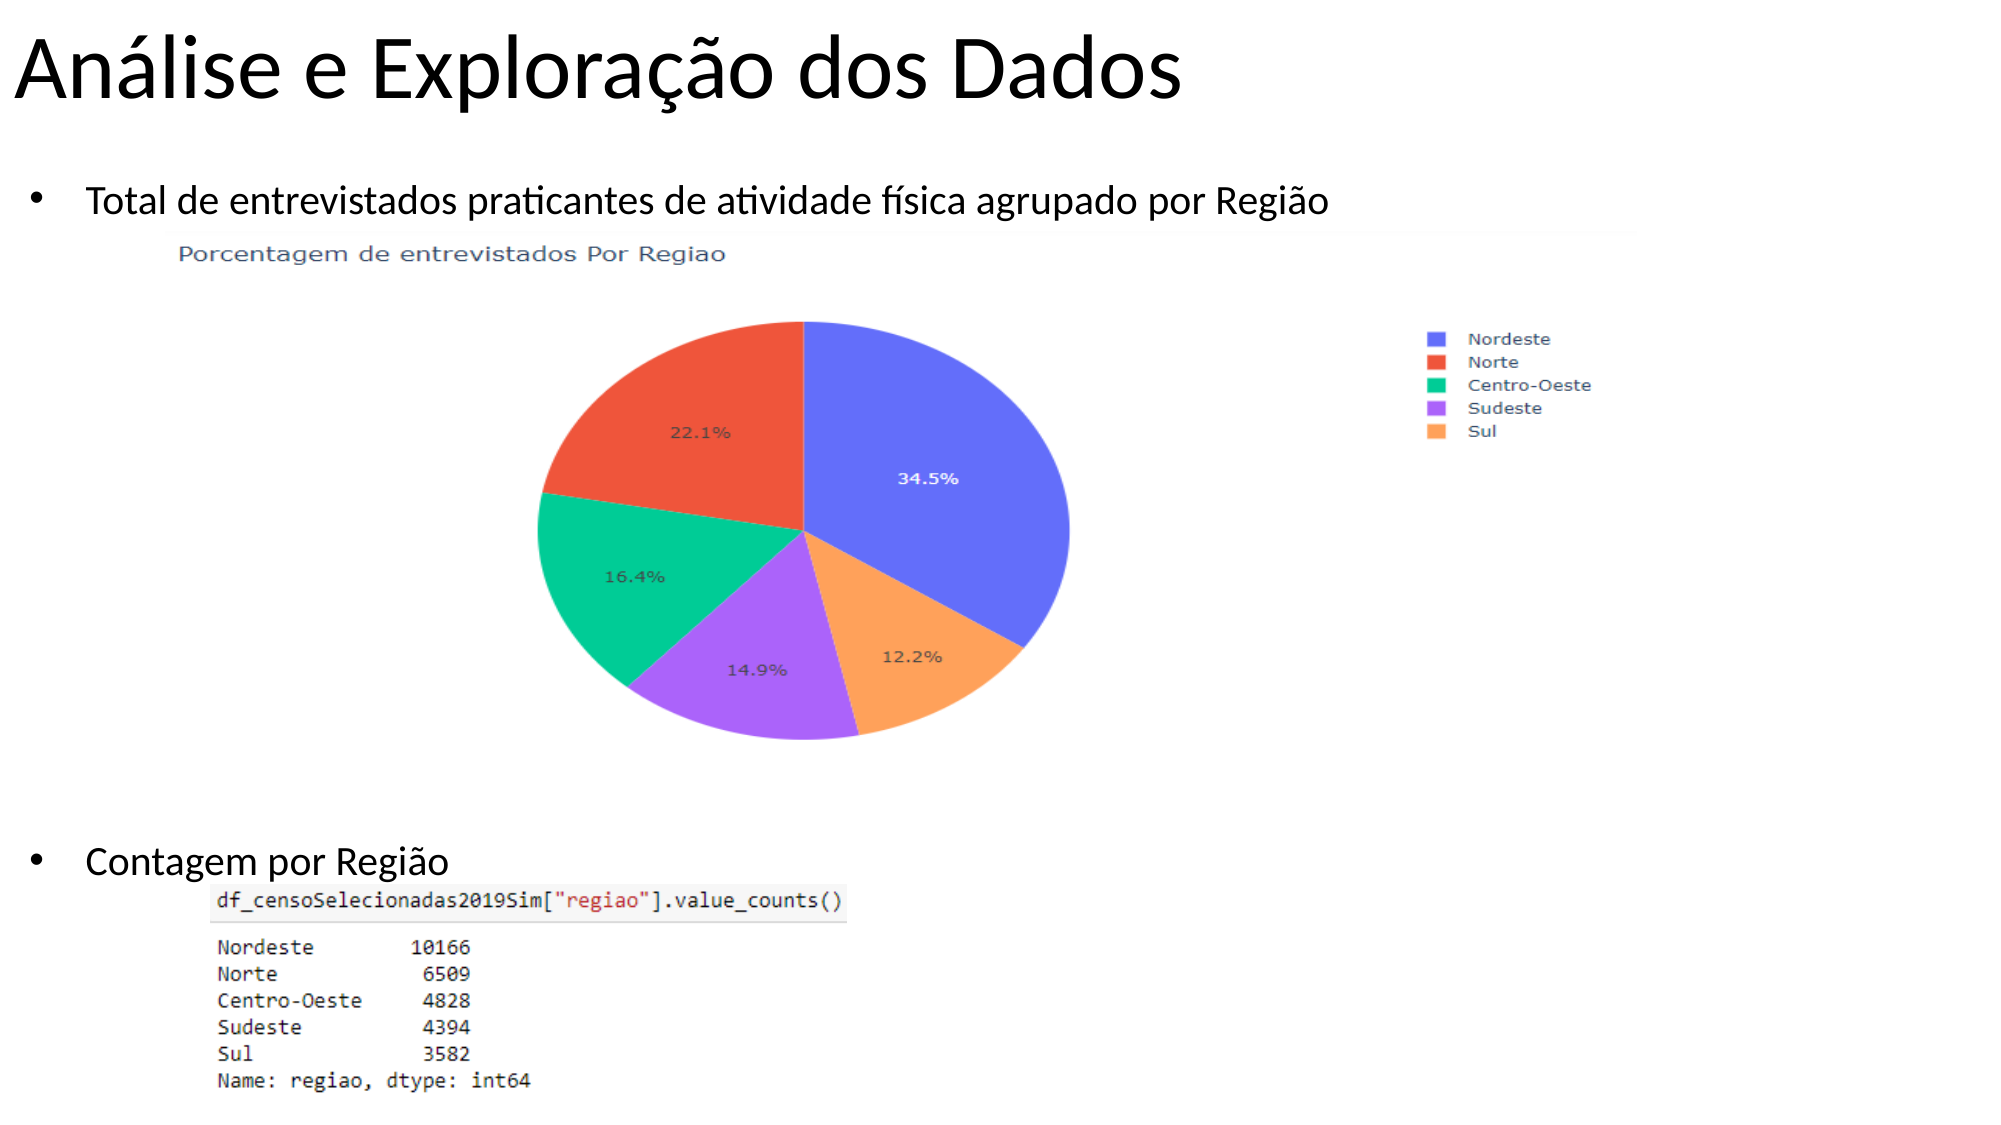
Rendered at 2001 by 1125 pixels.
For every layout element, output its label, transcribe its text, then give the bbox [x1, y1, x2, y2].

text_box Análise e Exploração dos Dados [0, 0, 2000, 125]
text_box Total de entrevistados praticantes de atividade física agrupado por Região [14, 164, 1381, 230]
text_box Contagem por Região [14, 801, 484, 892]
picture [210, 884, 847, 1116]
picture [165, 231, 1637, 775]
